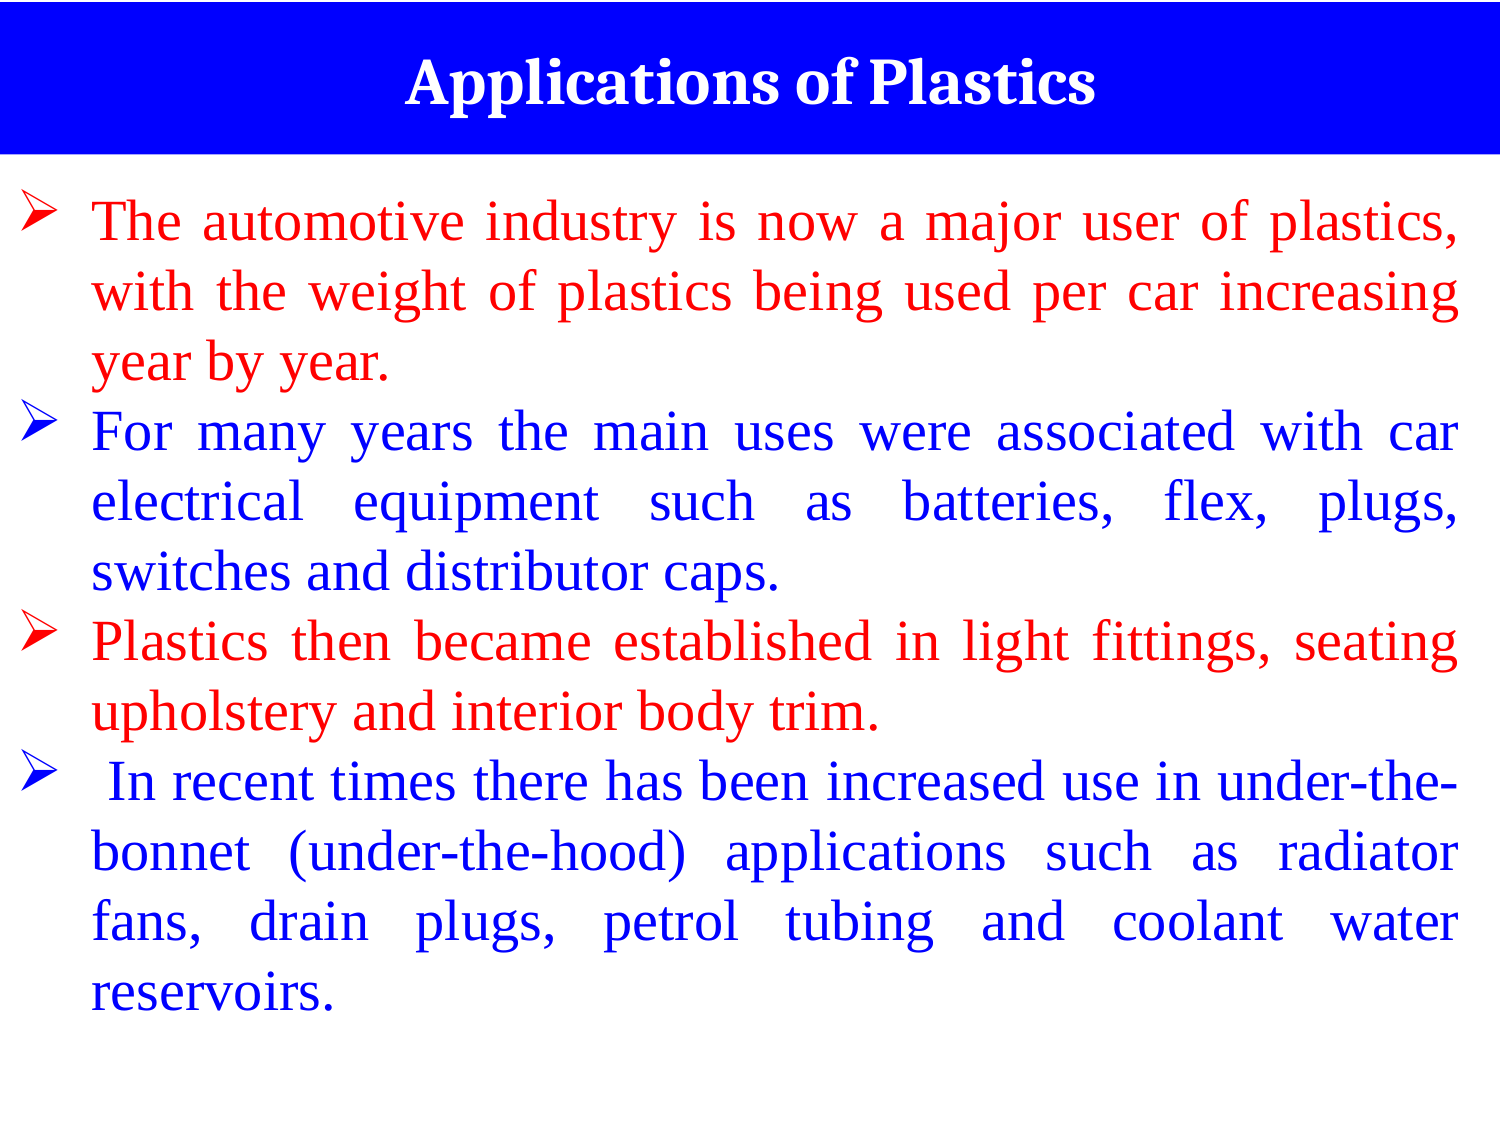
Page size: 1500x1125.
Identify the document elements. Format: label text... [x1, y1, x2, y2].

text_box Applications of Plastics [0, 2, 1500, 155]
text_box The automotive industry is now a major user of plastics, with the weight of plastics being used per car increasing year by year. For many years the main uses were associated with car electrical equipment such as batteries, flex, plugs, switches and distributor caps. Plastics then became established in light fittings, seating upholstery and interior body trim. In recent times there has been increased use in under-the-bonnet (under-the-hood) applications such as radiator fans, drain plugs, petrol tubing and coolant water reservoirs. [1, 174, 1475, 1120]
